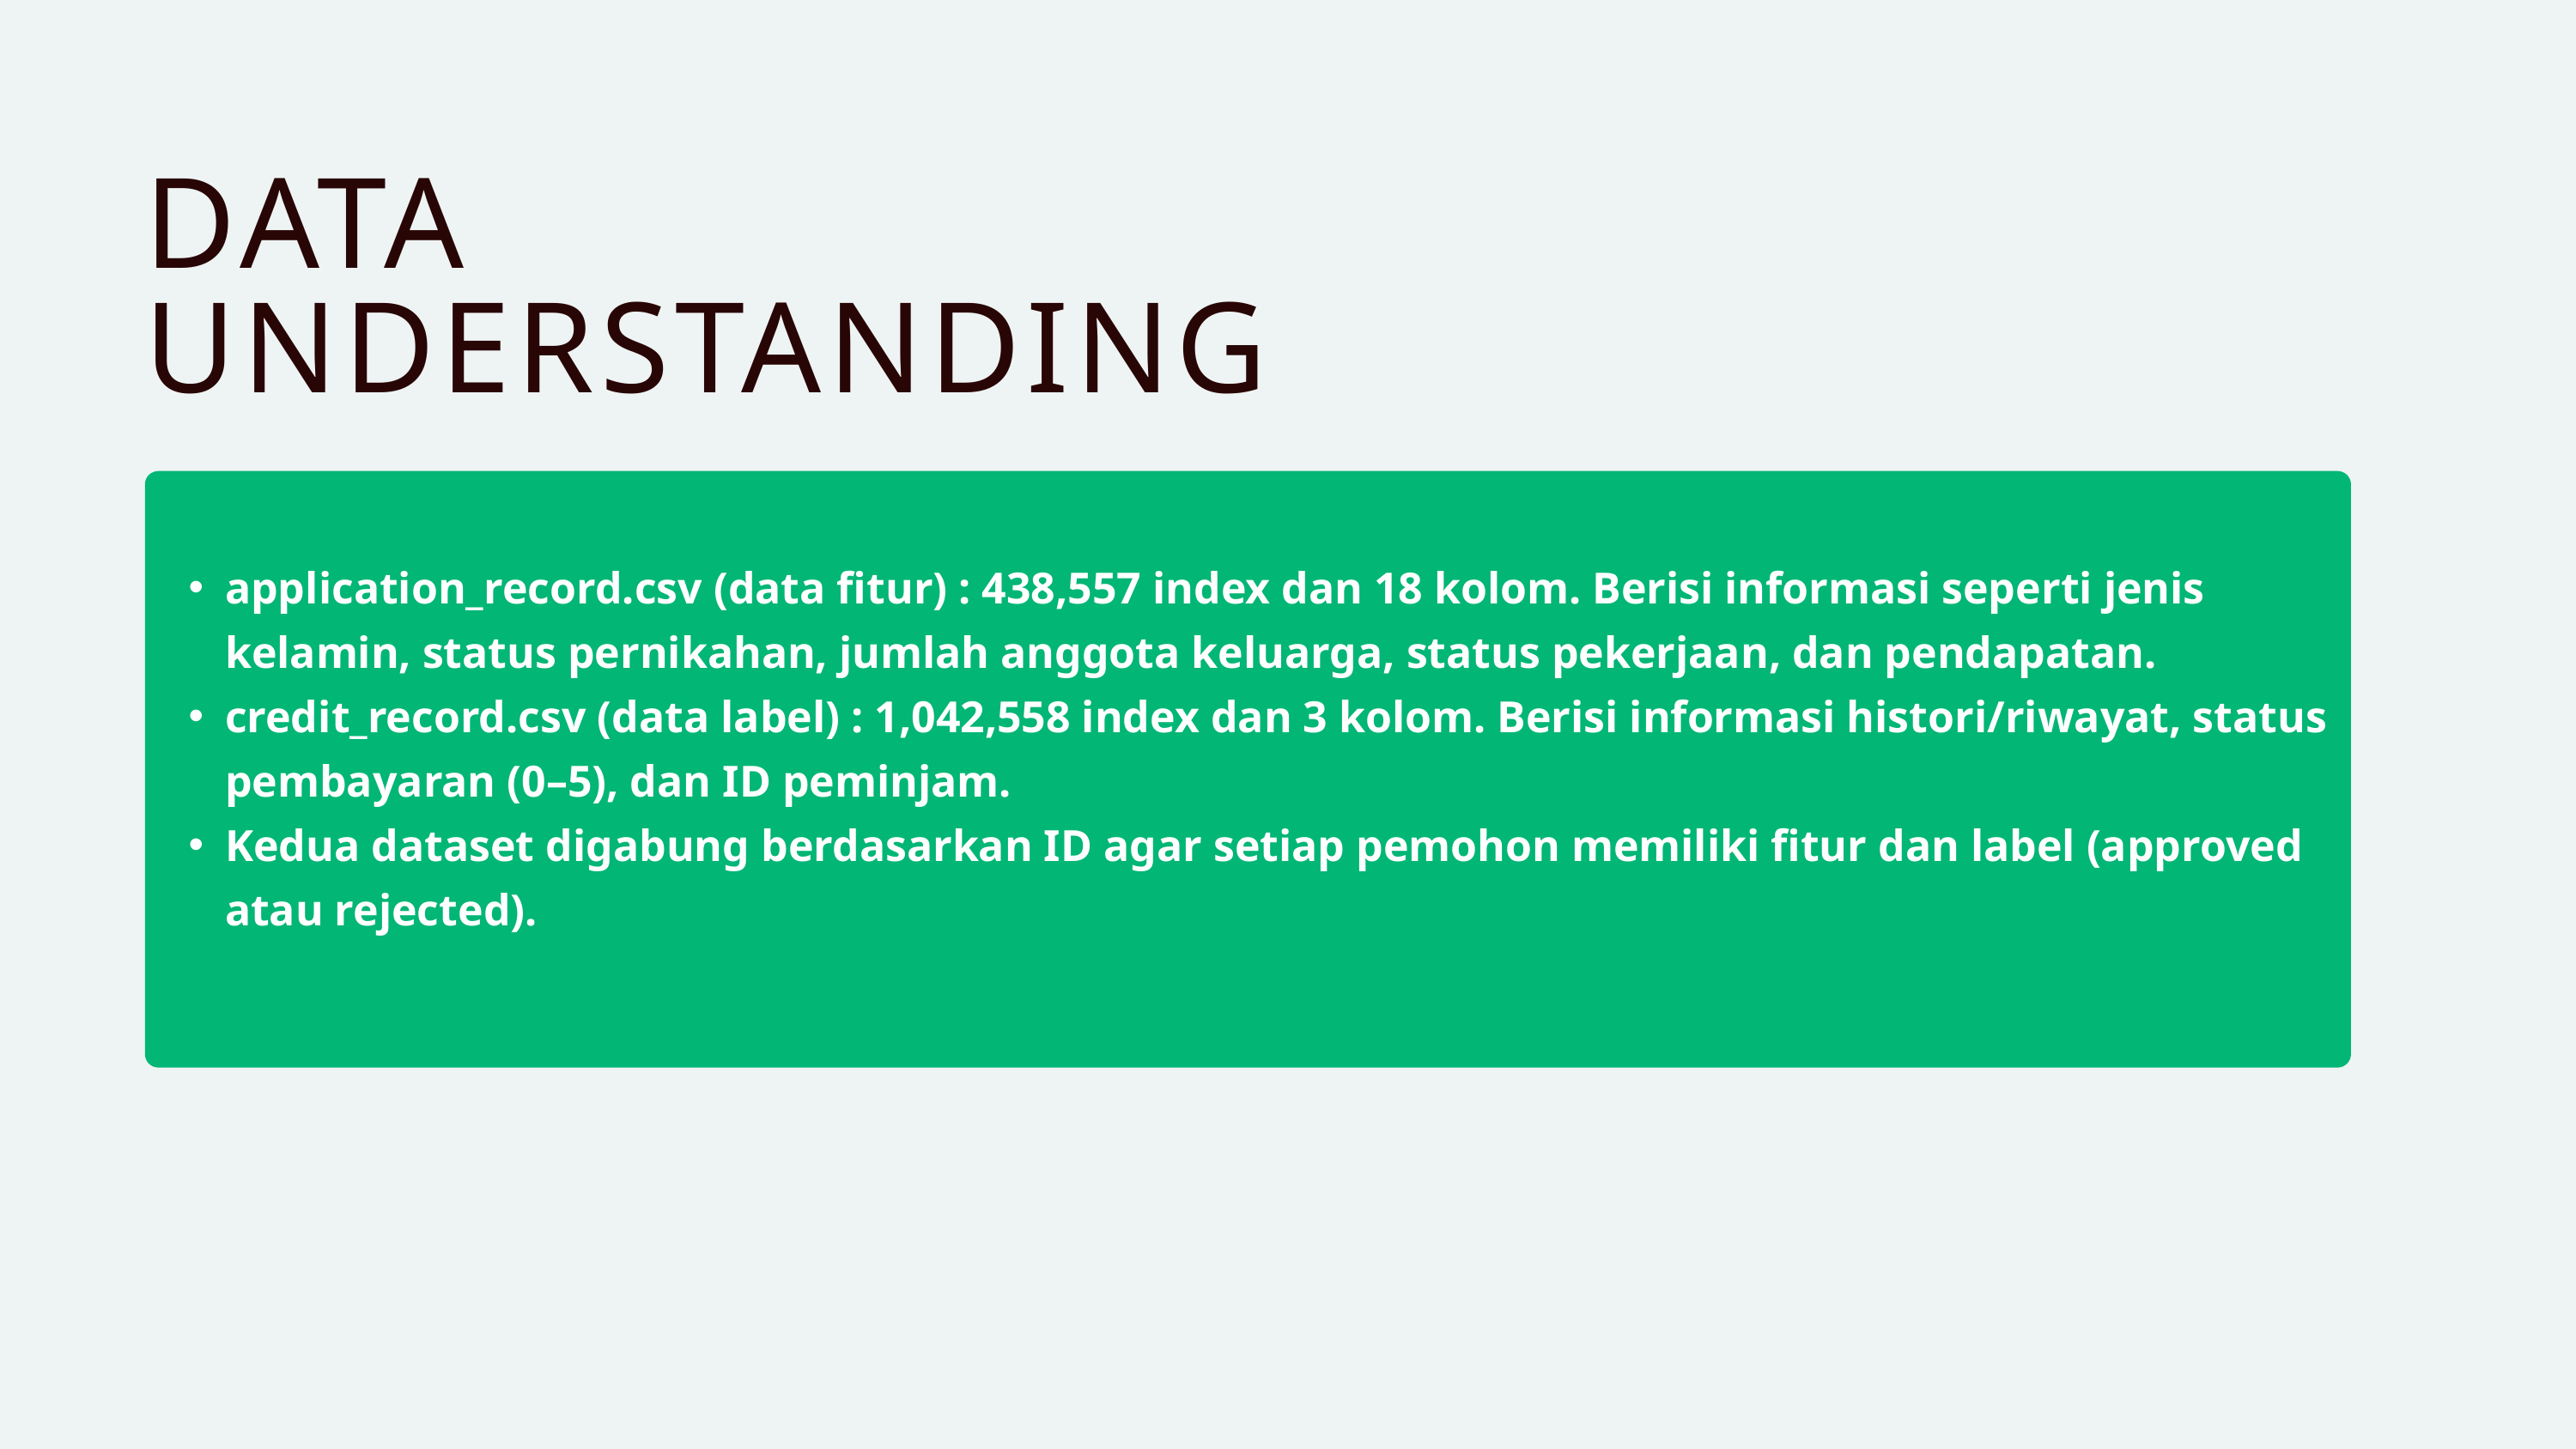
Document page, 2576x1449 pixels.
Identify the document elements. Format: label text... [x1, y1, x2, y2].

text_box DATA UNDERSTANDING [144, 167, 1289, 418]
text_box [144, 470, 2352, 1068]
